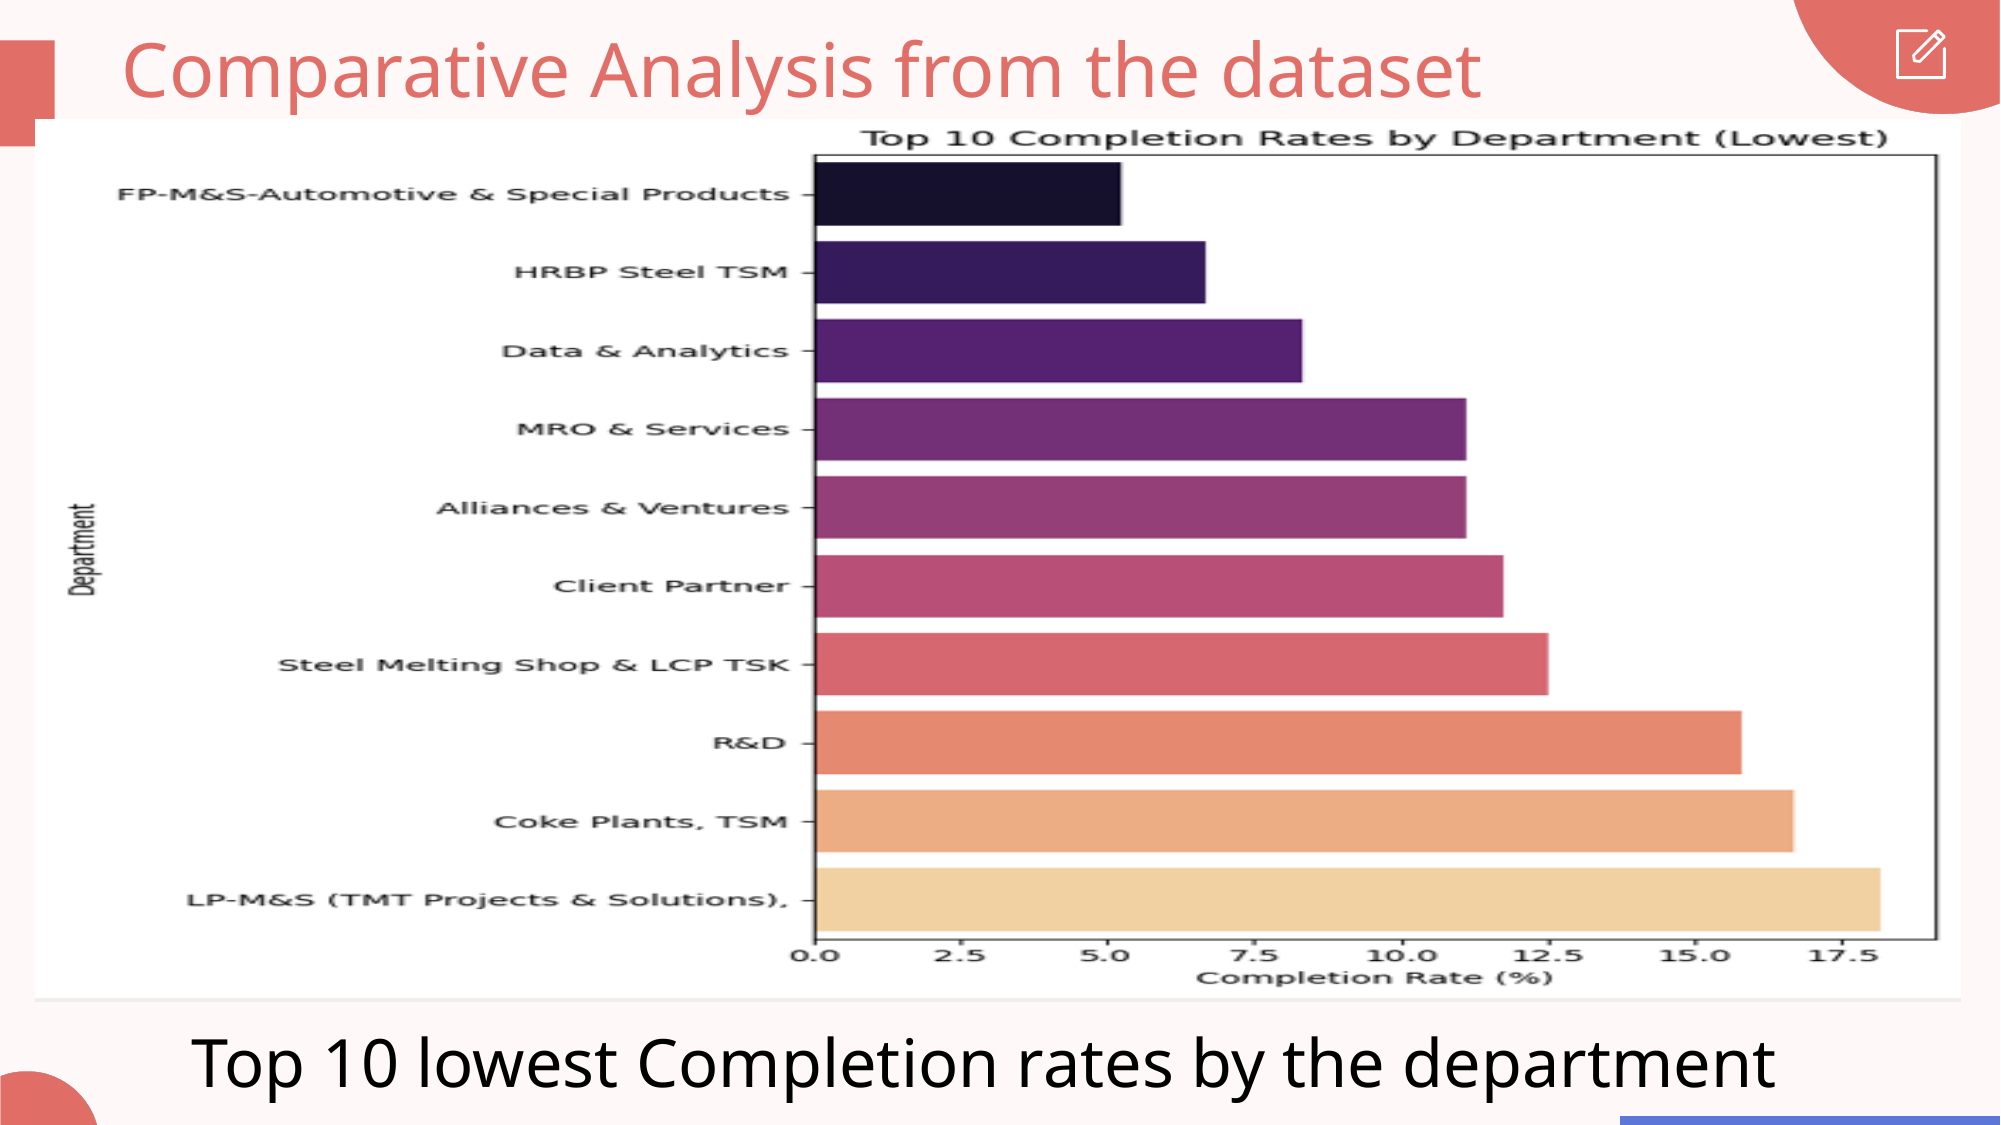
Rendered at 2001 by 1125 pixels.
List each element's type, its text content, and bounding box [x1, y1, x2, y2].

text_box Comparative Analysis from the dataset [107, 15, 1798, 119]
picture [1793, 0, 2000, 114]
picture [1, 1072, 97, 1125]
picture [1620, 1116, 2000, 1125]
picture [35, 119, 1961, 1002]
text_box Top 10 lowest Completion rates by the department [177, 1013, 1878, 1108]
